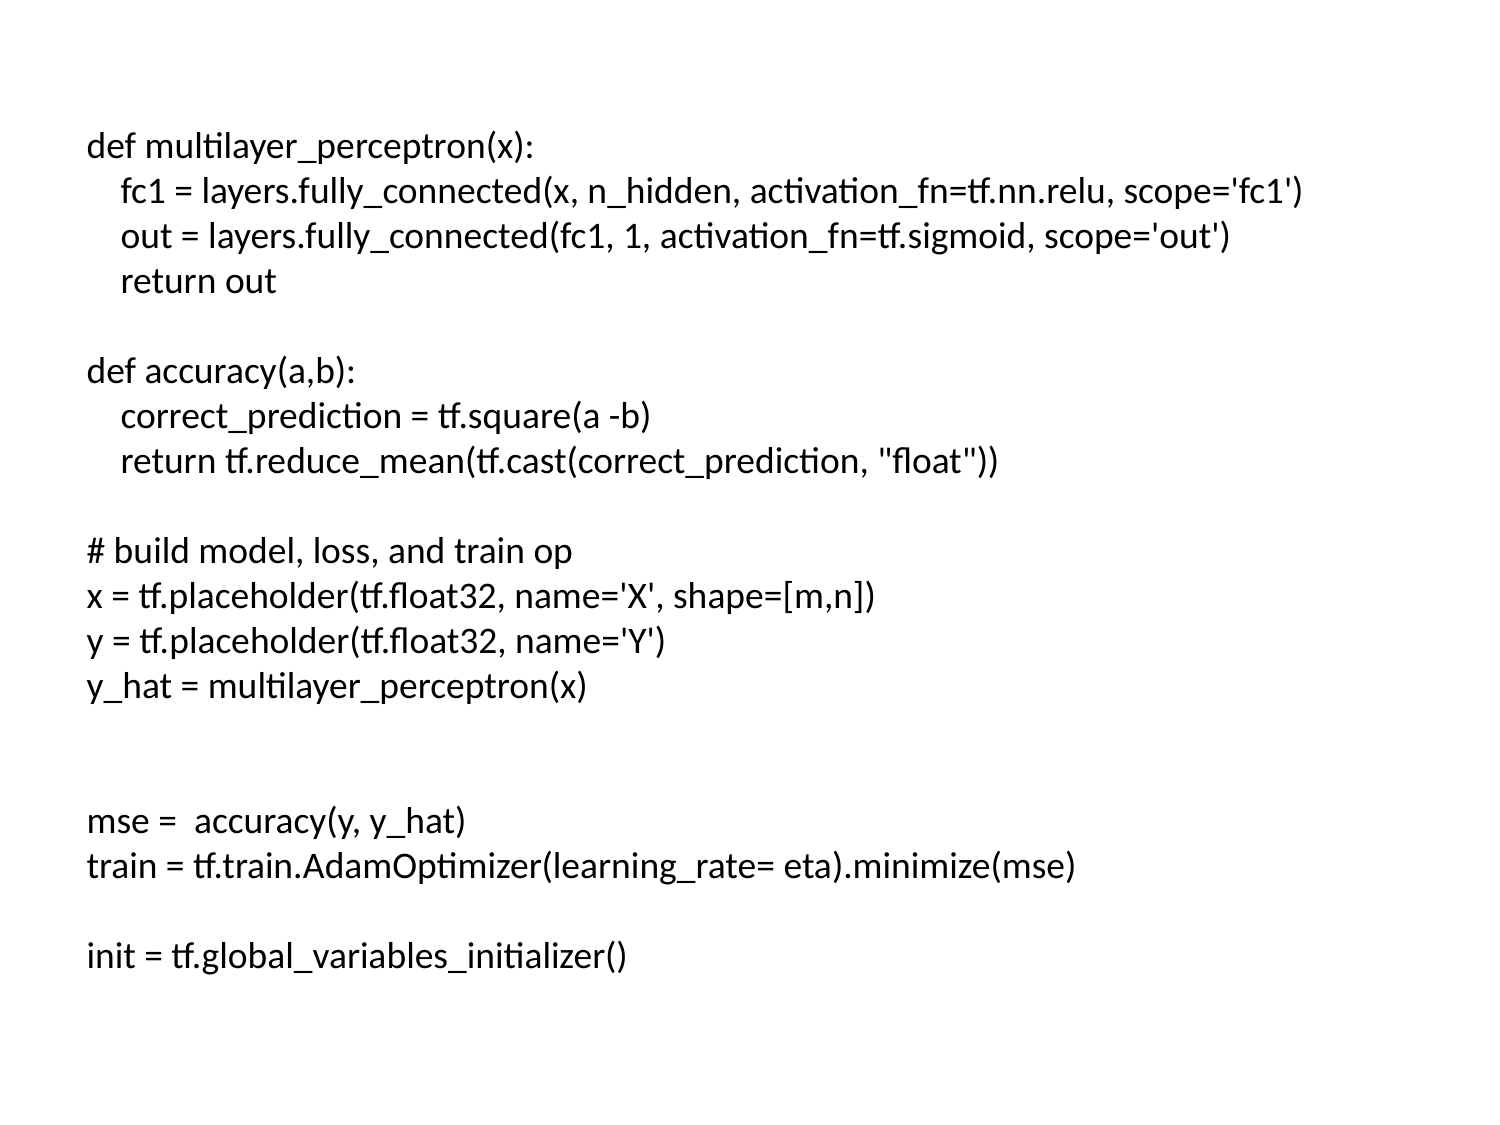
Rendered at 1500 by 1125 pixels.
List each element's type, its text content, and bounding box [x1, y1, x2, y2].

text_box def multilayer_perceptron(x): fc1 = layers.fully_connected(x, n_hidden, activation_fn=tf.nn.relu, scope='fc1') out = layers.fully_connected(fc1, 1, activation_fn=tf.sigmoid, scope='out') return out def accuracy(a,b): correct_prediction = tf.square(a -b) return tf.reduce_mean(tf.cast(correct_prediction, "float")) # build model, loss, and train op x = tf.placeholder(tf.float32, name='X', shape=[m,n]) y = tf.placeholder(tf.float32, name='Y') y_hat = multilayer_perceptron(x) mse = accuracy(y, y_hat) train = tf.train.AdamOptimizer(learning_rate= eta).minimize(mse) init = tf.global_variables_initializer() [71, 113, 1419, 984]
